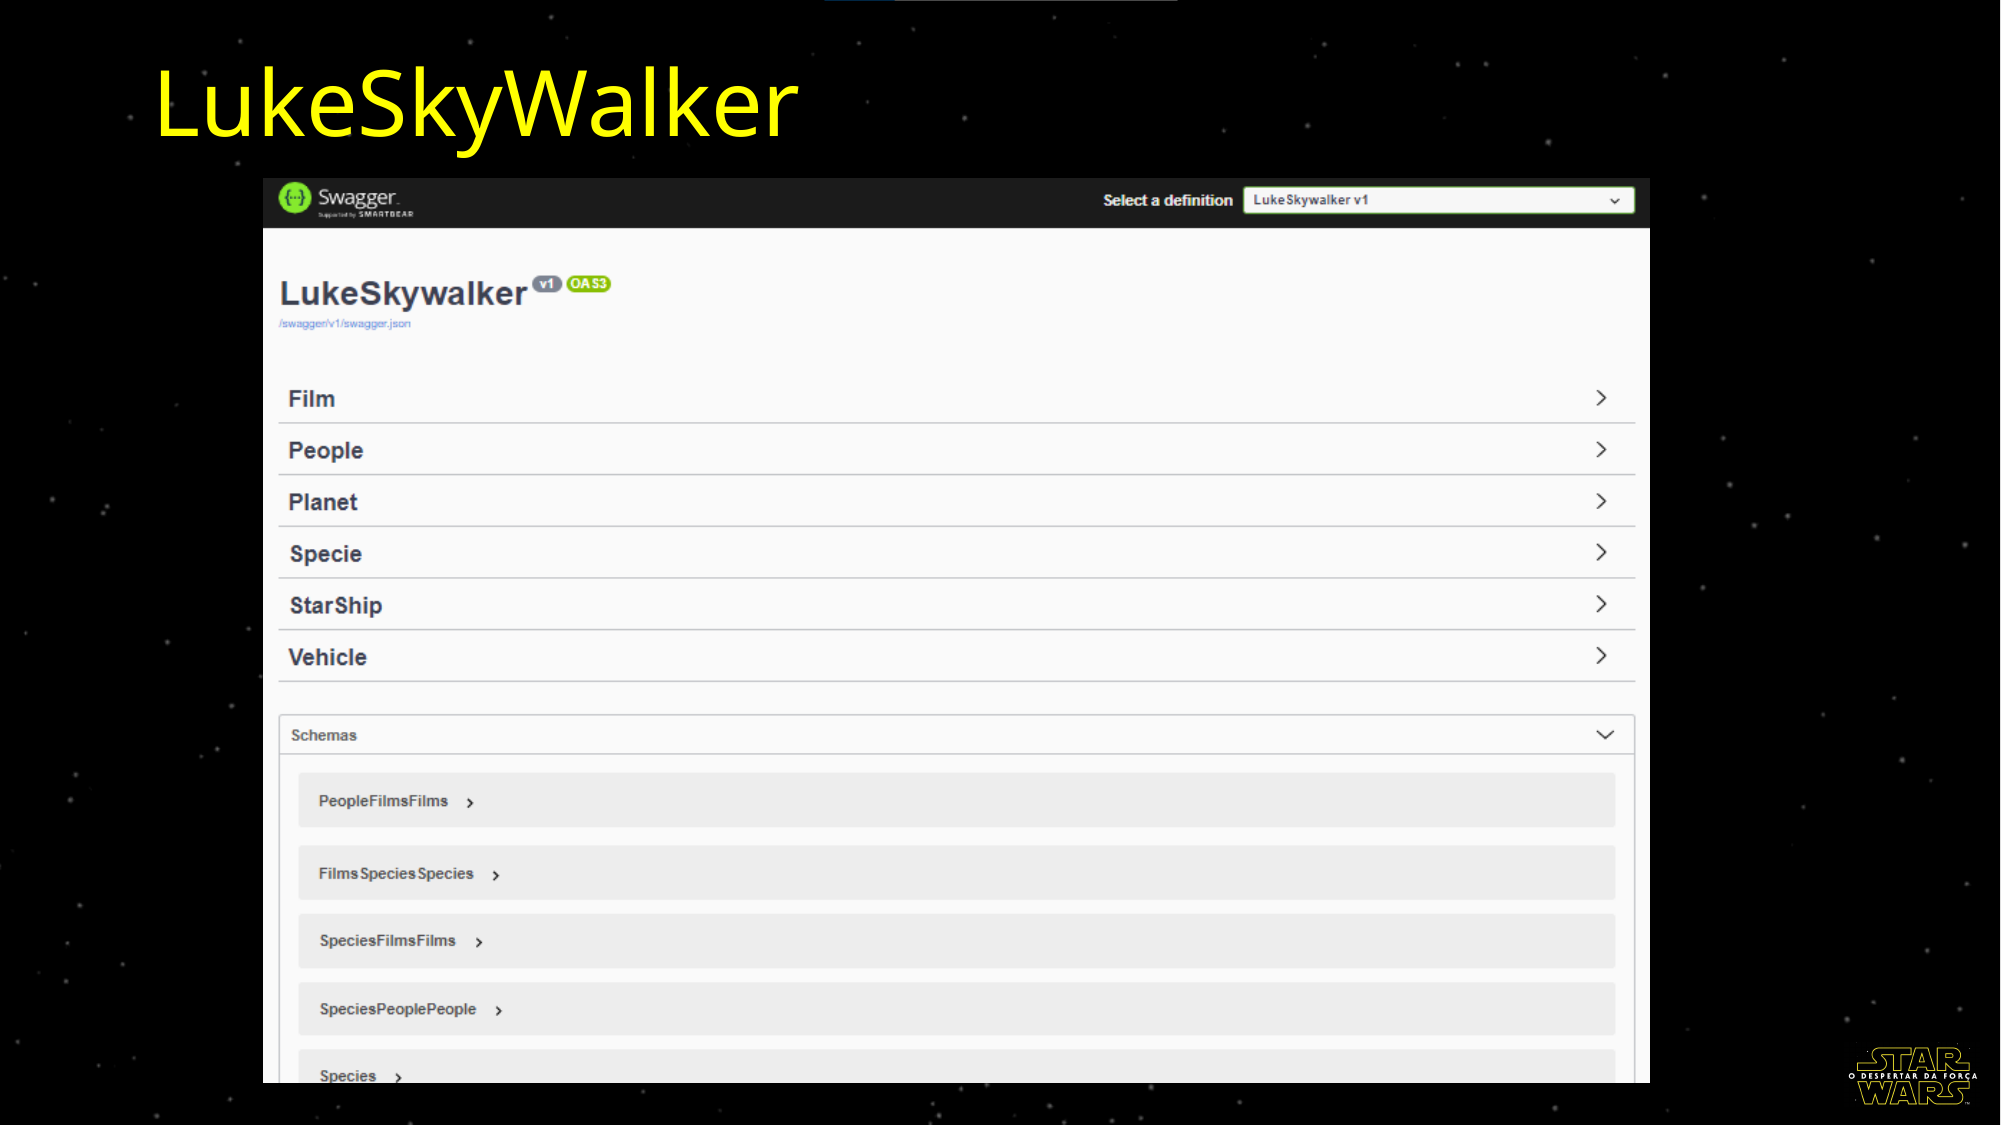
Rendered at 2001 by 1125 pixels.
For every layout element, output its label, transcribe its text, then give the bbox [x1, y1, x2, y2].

title LukeSkyWalker [137, 34, 1863, 179]
picture [0, 0, 2001, 1125]
